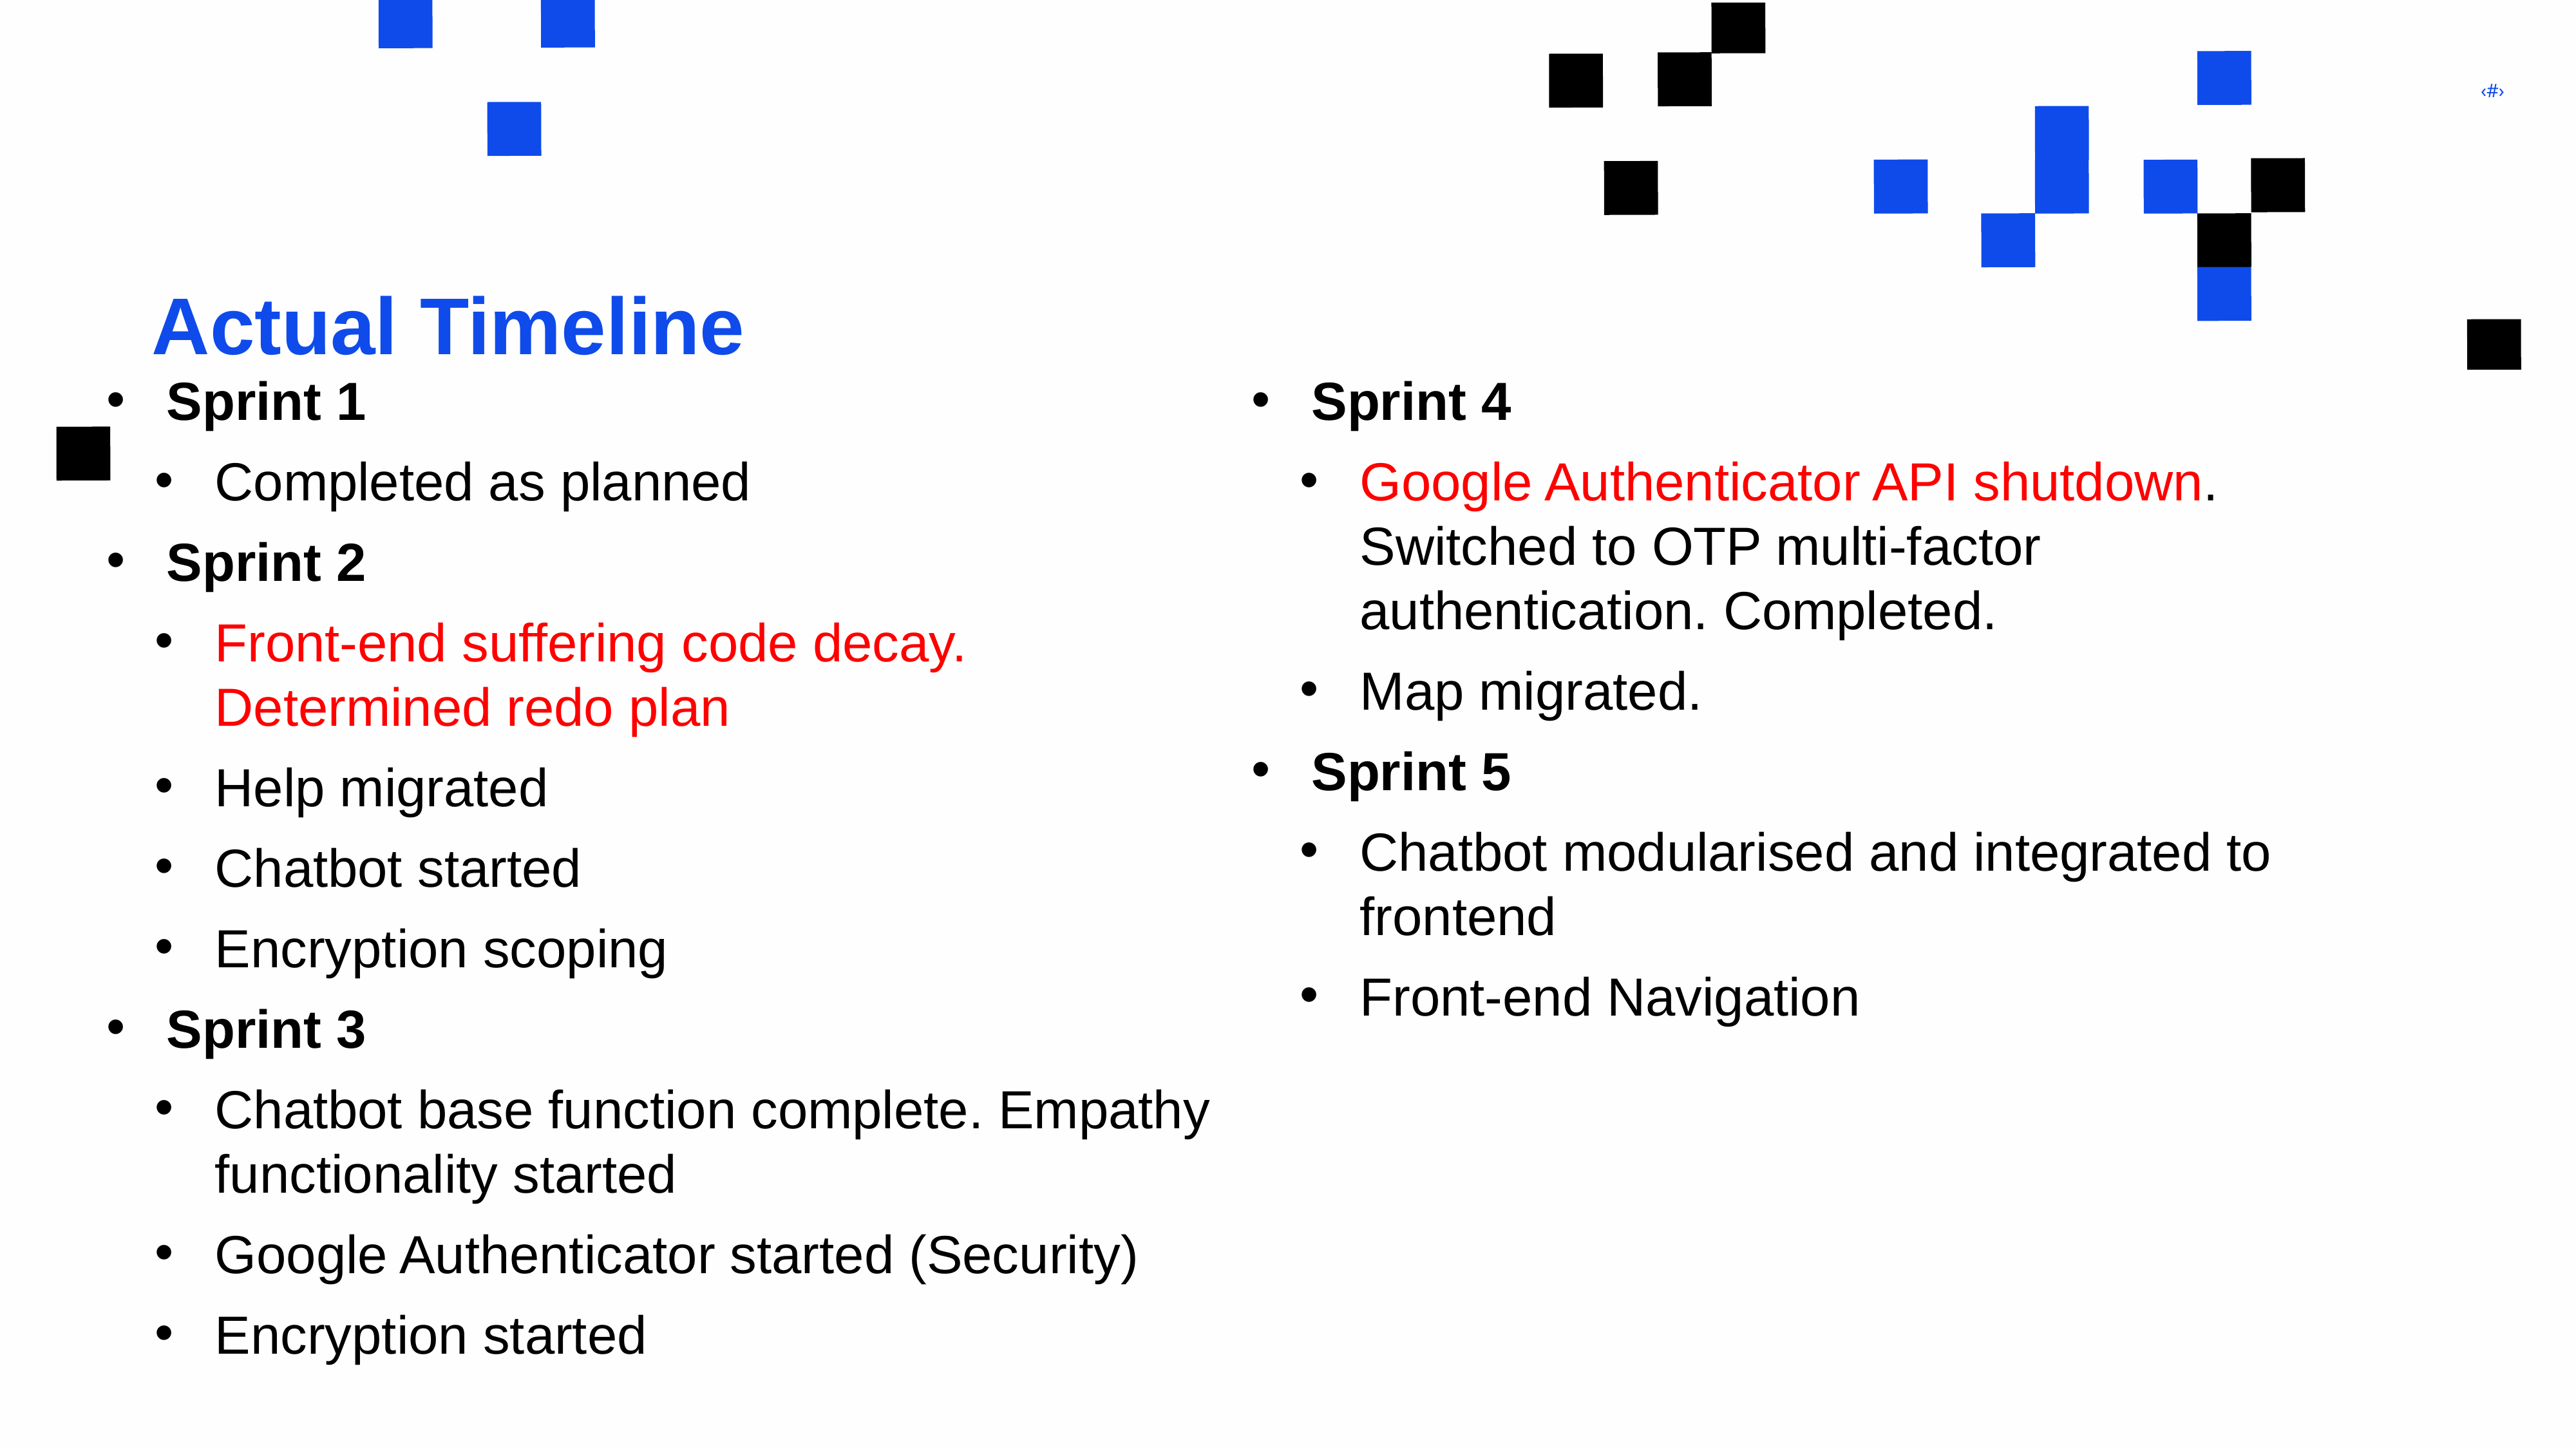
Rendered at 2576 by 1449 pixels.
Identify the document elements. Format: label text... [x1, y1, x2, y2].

list Sprint 1 Completed as planned Sprint 2 Front-end suffering code decay. Determined redo plan Help migrated Chatbot started Encryption scoping Sprint 3 Chatbot base function complete. Empathy functionality started Google Authenticator started (Security) Encryption started Sprint 4 Google Authenticator API shutdown. Switched to OTP multi-factor authentication. Completed. Map migrated. Sprint 5 Chatbot modularised and integrated to frontend Front-end Navigation [72, 357, 2382, 1449]
title Actual Timeline [142, 254, 1247, 357]
